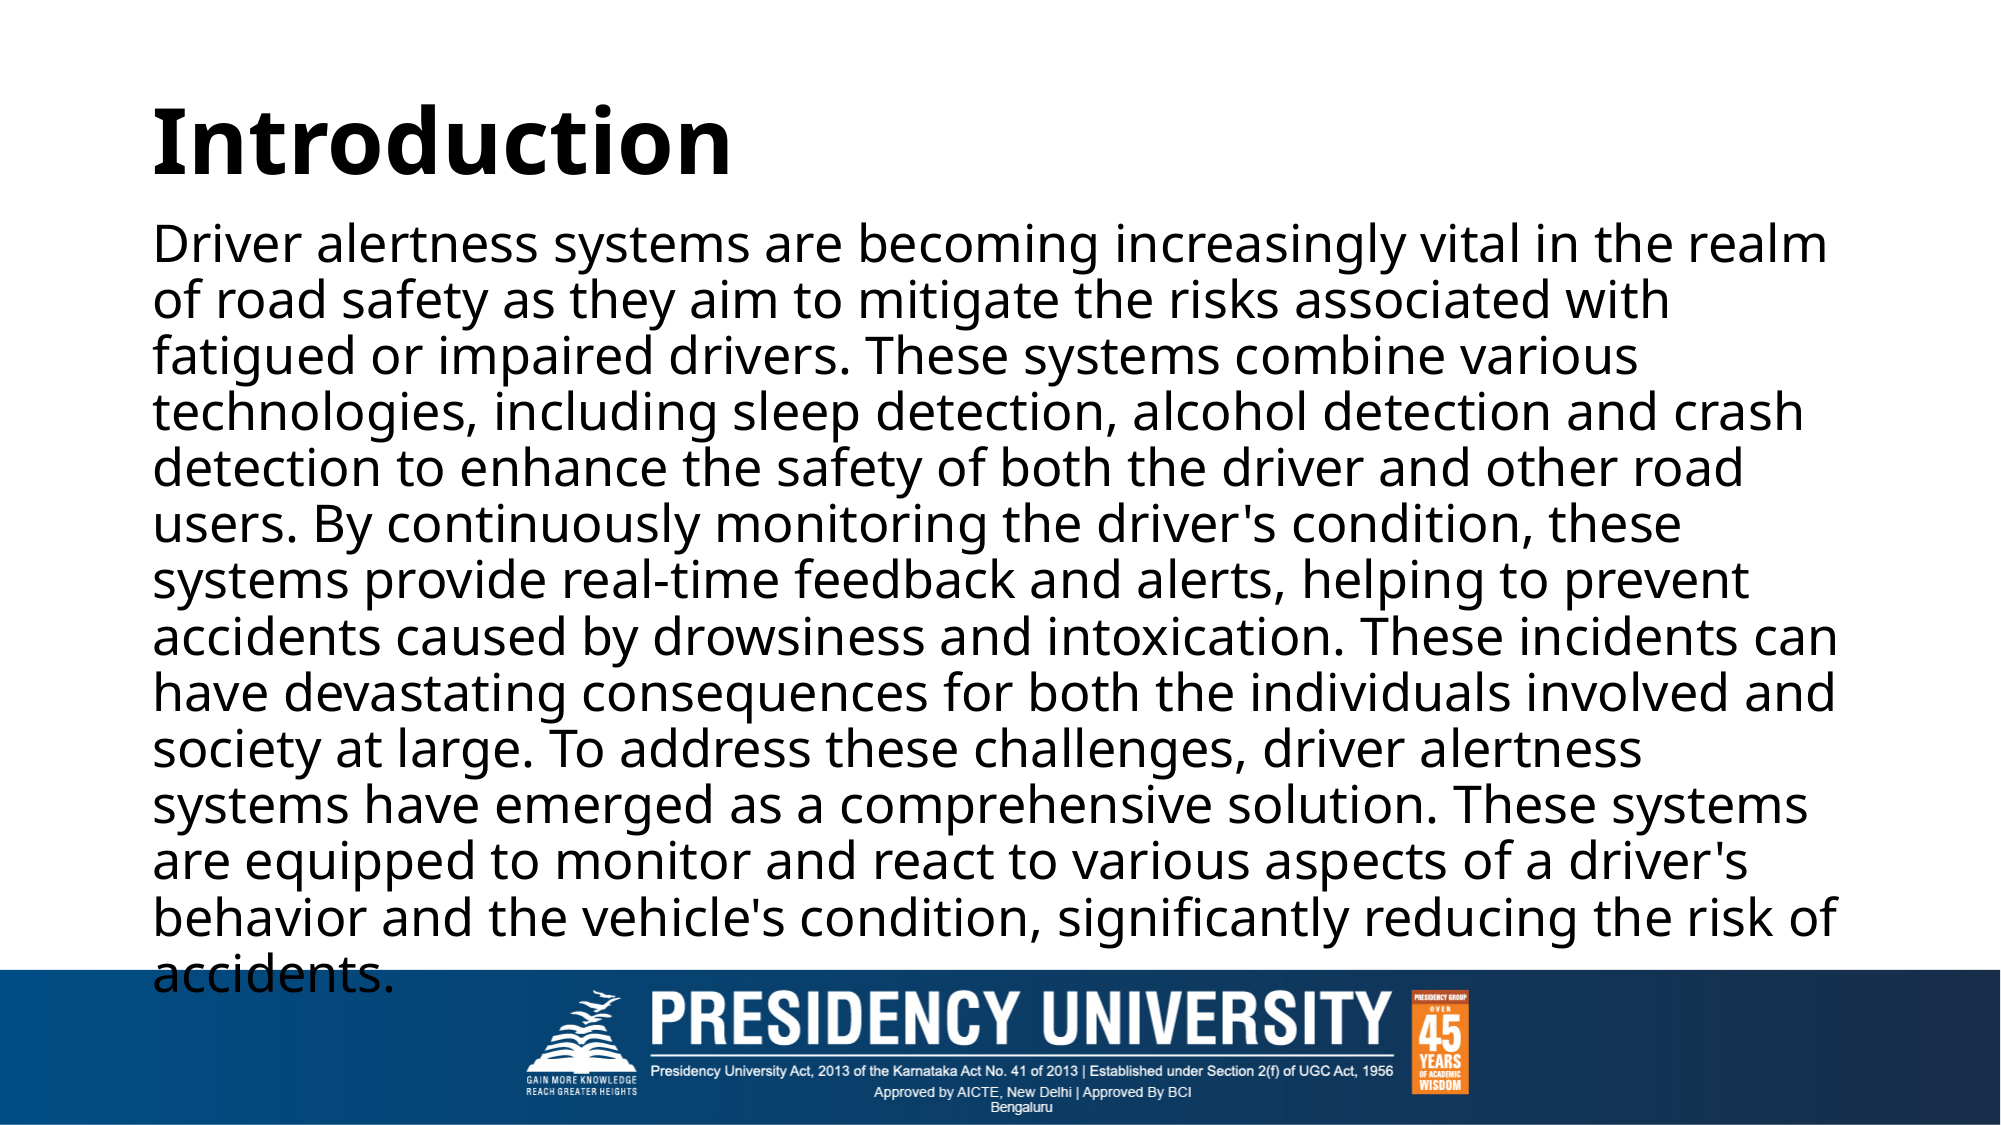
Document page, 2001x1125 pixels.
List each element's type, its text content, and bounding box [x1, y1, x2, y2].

picture [0, 0, 2001, 1125]
list Driver alertness systems are becoming increasingly vital in the realm of road safety as they aim to mitigate the risks associated with fatigued or impaired drivers. These systems combine various technologies, including sleep detection, alcohol detection and crash detection to enhance the safety of both the driver and other road users. By continuously monitoring the driver's condition, these systems provide real-time feedback and alerts, helping to prevent accidents caused by drowsiness and intoxication. These incidents can have devastating consequences for both the individuals involved and society at large. To address these challenges, driver alertness systems have emerged as a comprehensive solution. These systems are equipped to monitor and react to various aspects of a driver's behavior and the vehicle's condition, significantly reducing the risk of accidents. [137, 209, 1863, 1014]
title Introduction [137, 59, 1863, 209]
